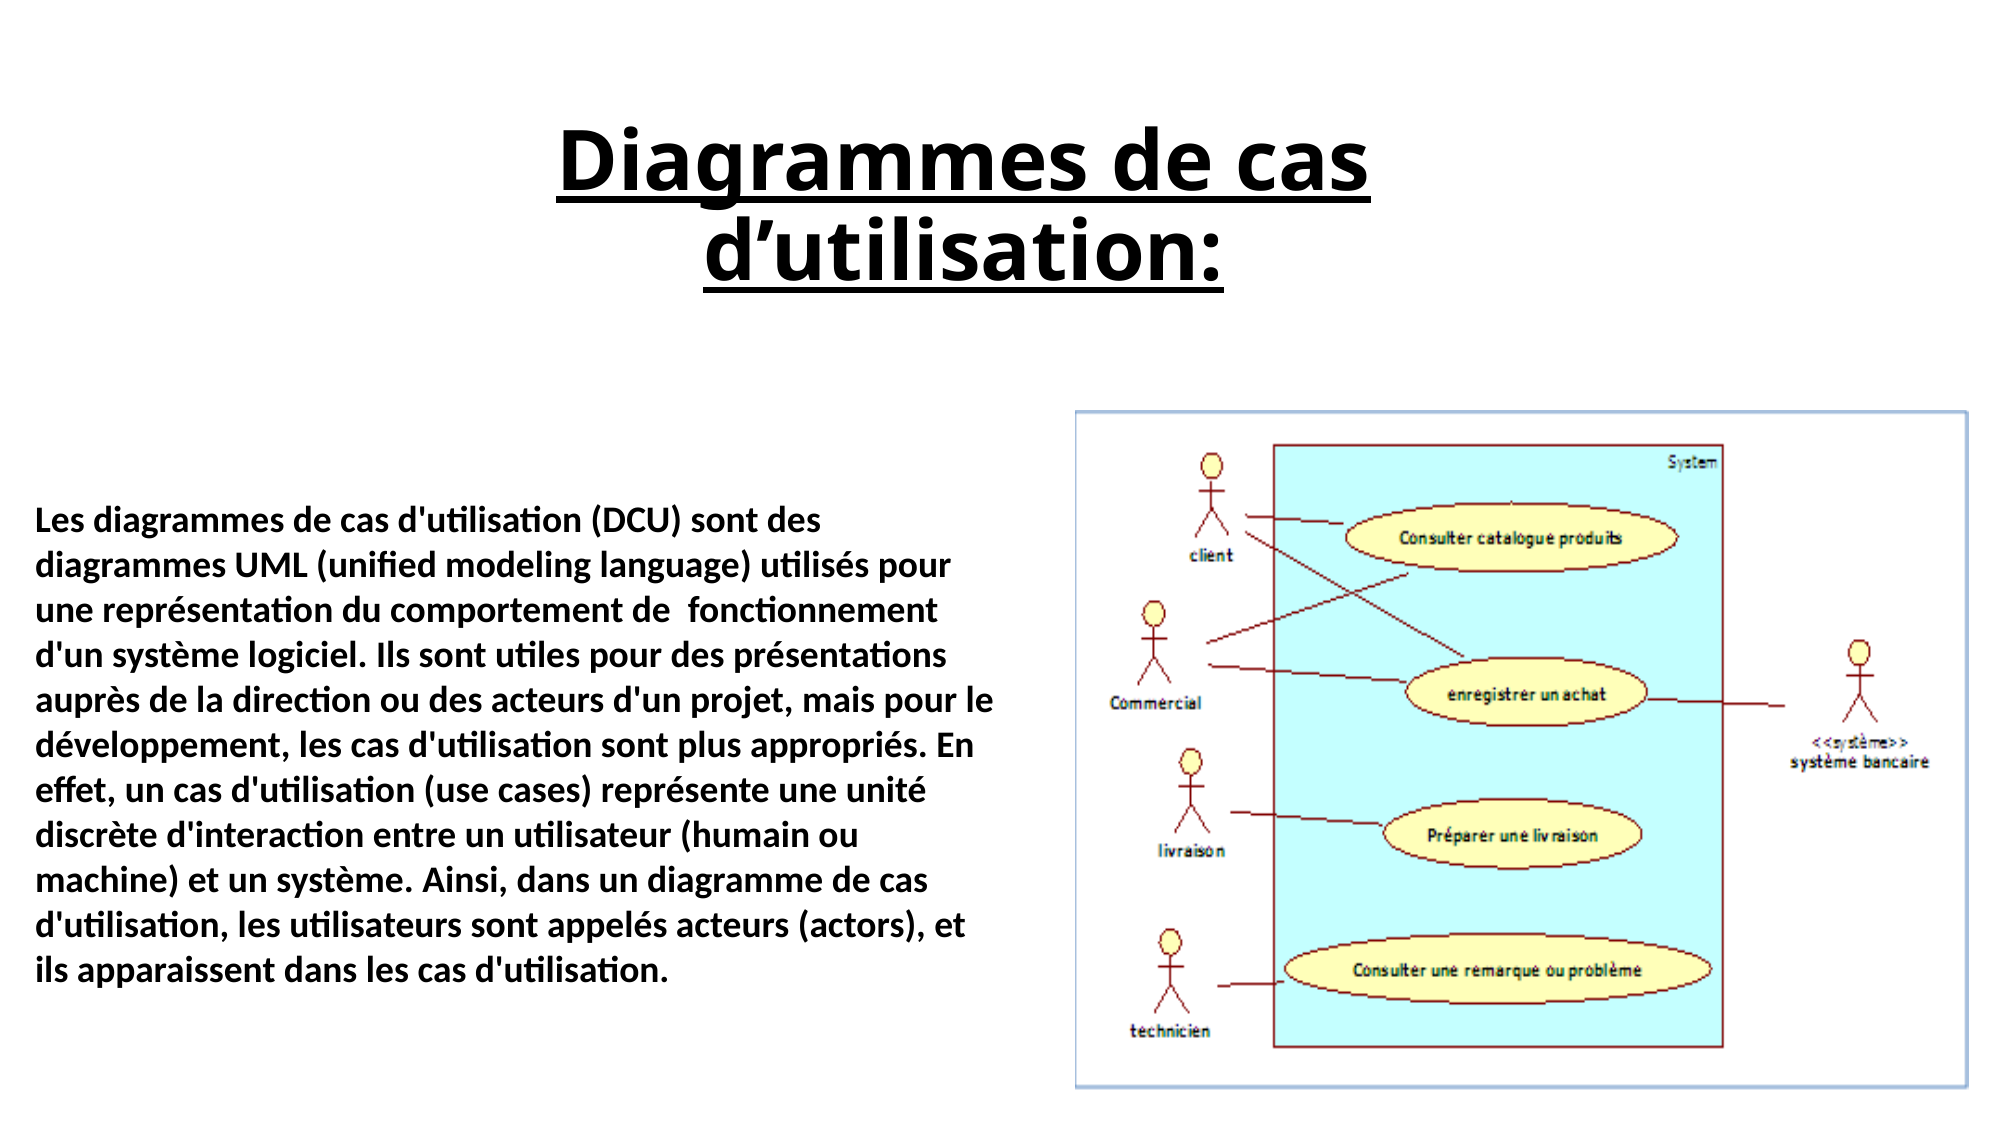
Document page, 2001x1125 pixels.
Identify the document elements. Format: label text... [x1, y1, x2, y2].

text_box Les diagrammes de cas d'utilisation (DCU) sont des diagrammes UML (unified modeling language) utilisés pour une représentation du comportement de fonctionnement d'un système logiciel. Ils sont utiles pour des présentations auprès de la direction ou des acteurs d'un projet, mais pour le développement, les cas d'utilisation sont plus appropriés. En effet, un cas d'utilisation (use cases) représente une unité discrète d'interaction entre un utilisateur (humain ou machine) et un système. Ainsi, dans un diagramme de cas d'utilisation, les utilisateurs sont appelés acteurs (actors), et ils apparaissent dans les cas d'utilisation. [20, 397, 1021, 998]
title Diagrammes de cas d’utilisation: [424, 110, 1503, 307]
picture [1075, 410, 1969, 1092]
